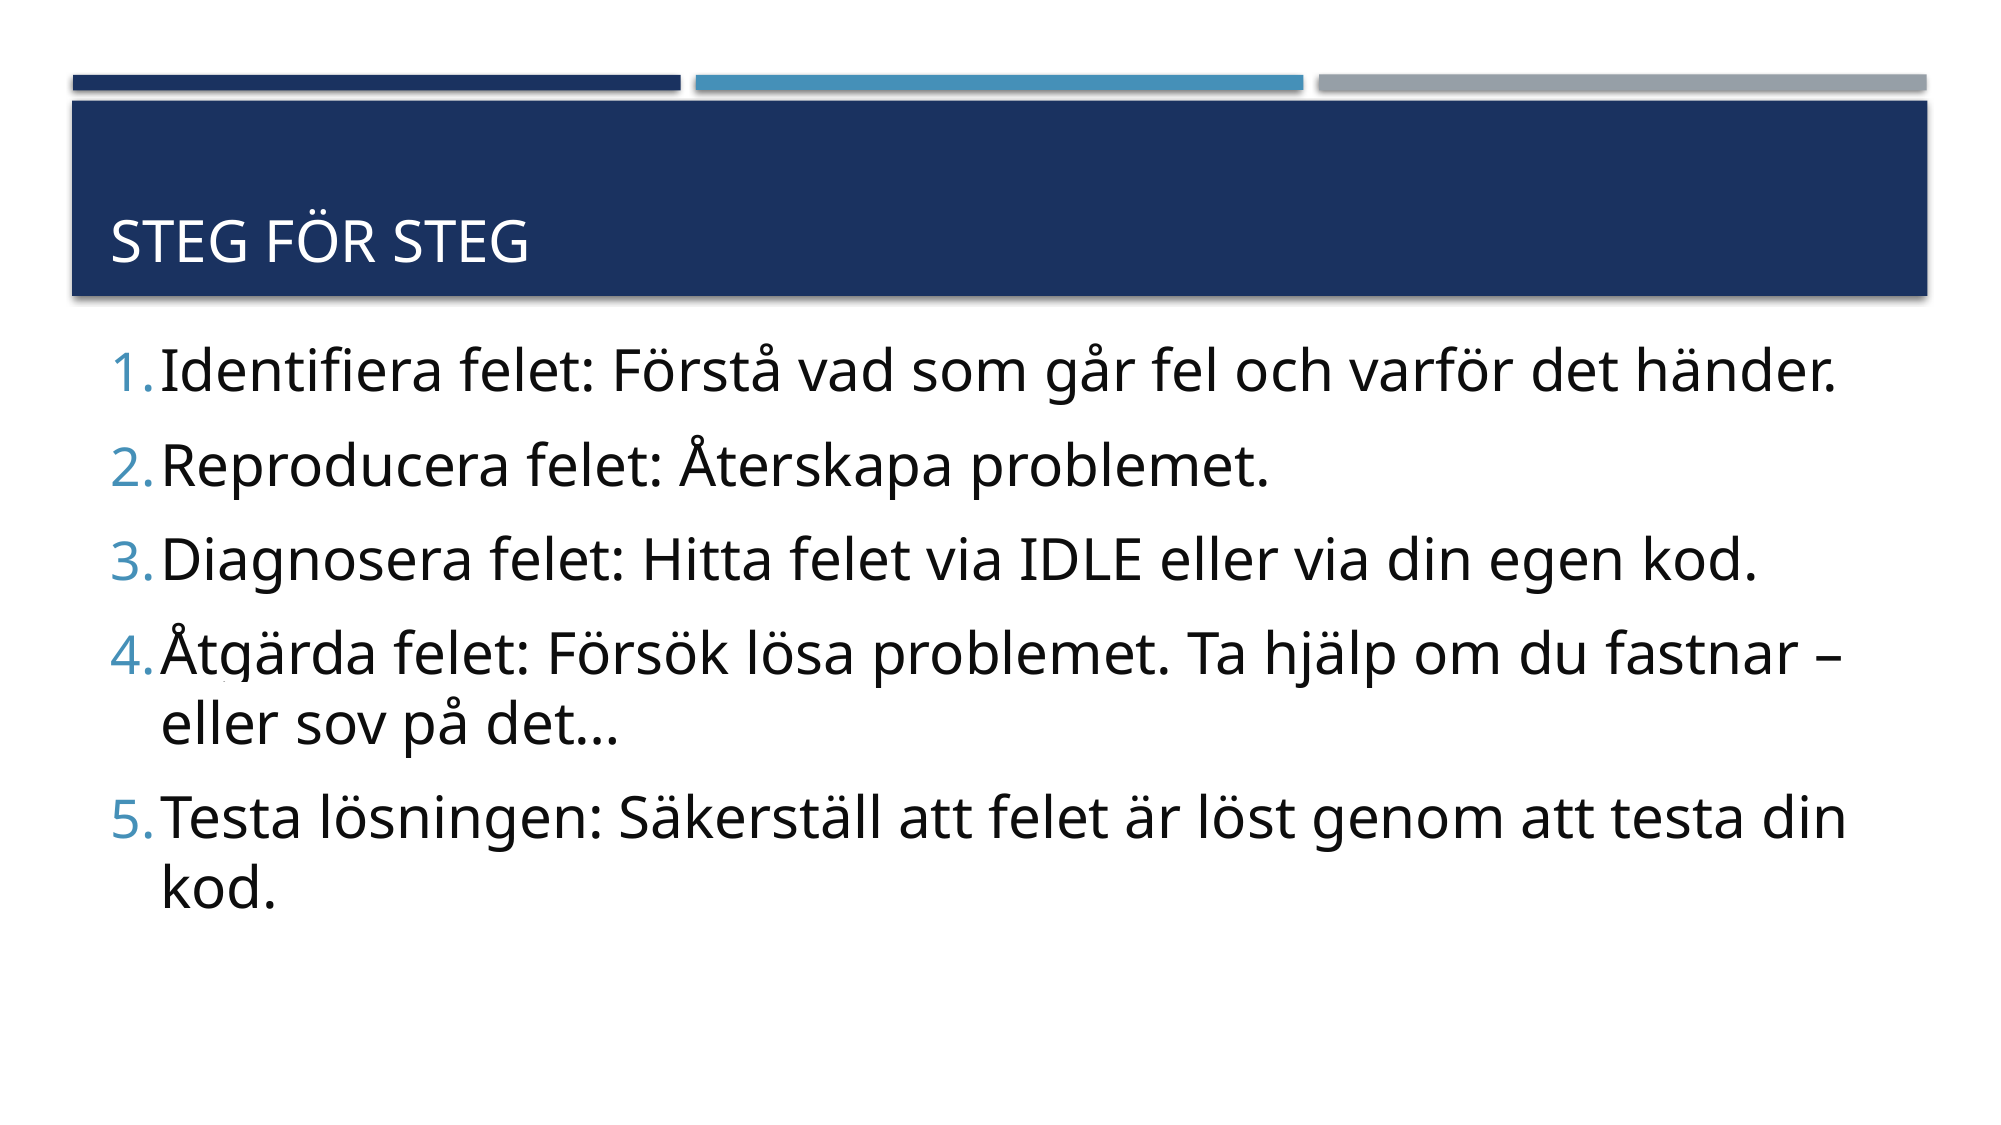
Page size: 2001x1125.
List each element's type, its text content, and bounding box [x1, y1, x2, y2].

list Identifiera felet: Förstå vad som går fel och varför det händer. Reproducera felet: Återskapa problemet. Diagnosera felet: Hitta felet via IDLE eller via din egen kod. Åtgärda felet: Försök lösa problemet. Ta hjälp om du fastnar – eller sov på det… Testa lösningen: Säkerställ att felet är löst genom att testa din kod. [95, 357, 1905, 962]
title Steg för steg [95, 115, 1905, 282]
